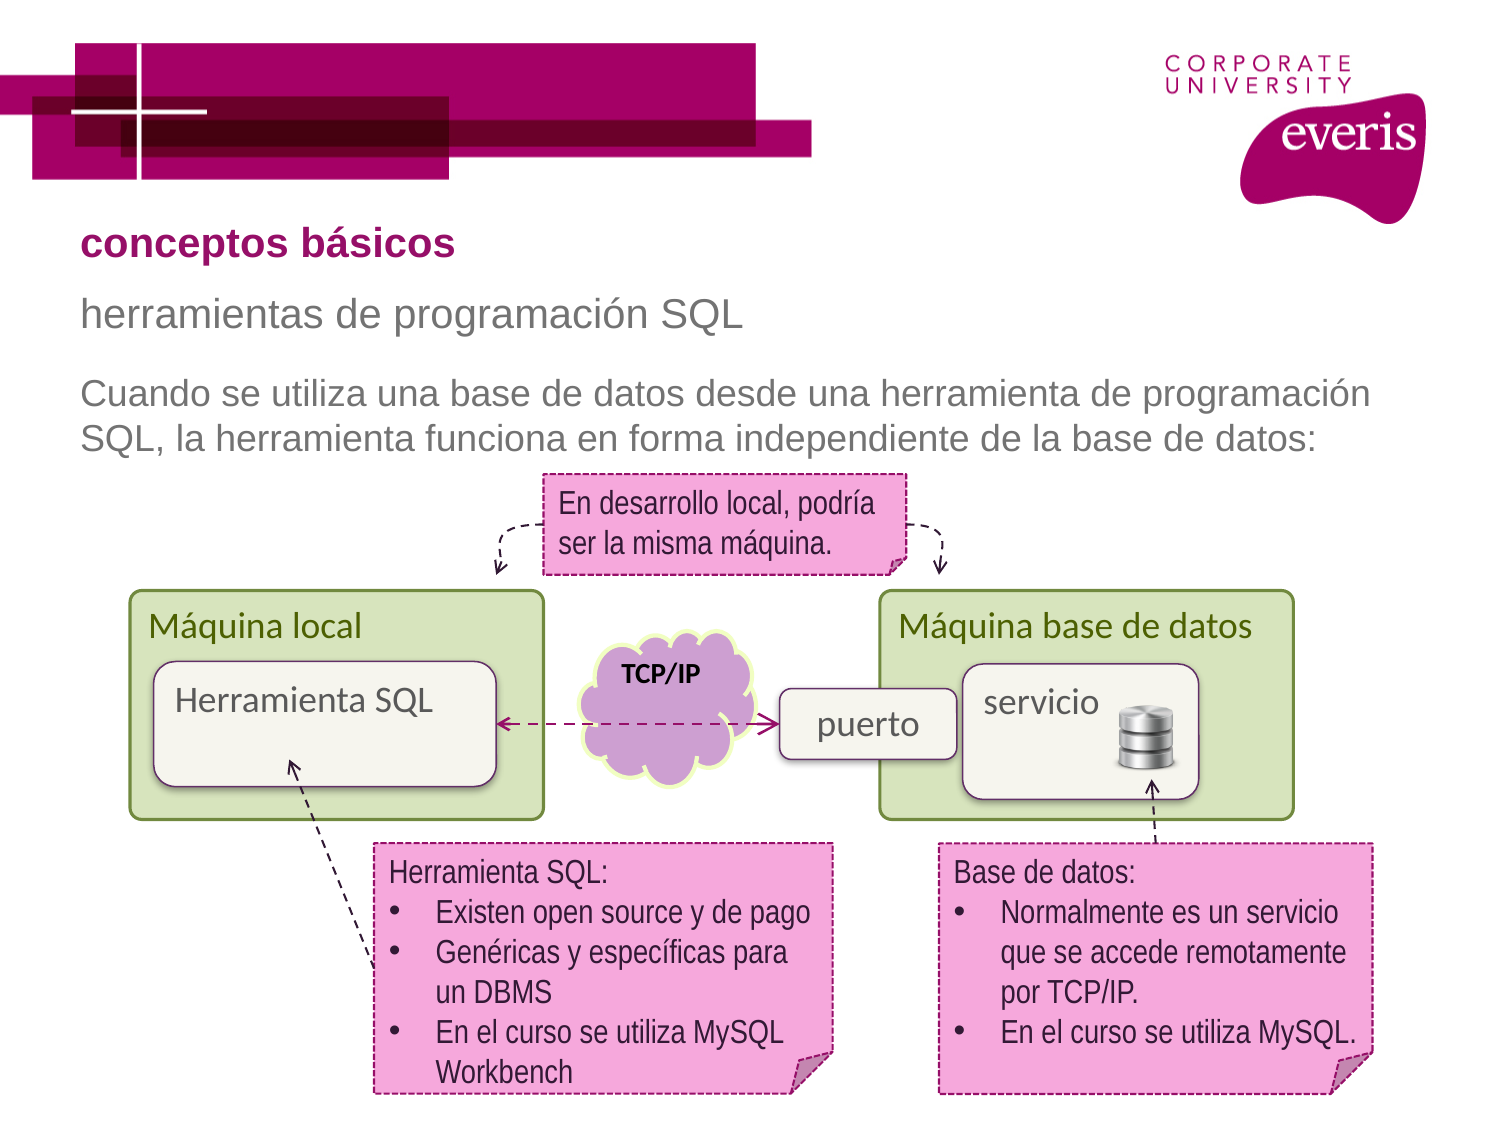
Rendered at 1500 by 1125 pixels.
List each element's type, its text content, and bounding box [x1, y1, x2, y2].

text_box servicio [961, 663, 1200, 801]
text_box TCP/IP [580, 733, 749, 790]
text_box En desarrollo local, podría ser la misma máquina. [541, 472, 909, 577]
title conceptos básicos [64, 208, 1424, 278]
list herramientas de programación SQL [64, 278, 1424, 350]
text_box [289, 759, 375, 969]
table_cell García [1333, 1056, 1365, 1086]
text_box Máquina local [127, 588, 546, 822]
list Cuando se utiliza una base de datos desde una herramienta de programación SQL, la herramienta funciona en forma independiente de la base de datos: [64, 361, 1441, 1047]
text_box puerto [778, 687, 958, 761]
table_header CITY [793, 1056, 825, 1086]
text_box Herramienta SQL [152, 660, 498, 788]
picture [1110, 701, 1182, 773]
text_box Máquina base de datos [877, 588, 1296, 822]
table_cell 2130 [877, 758, 1149, 822]
text_box Herramienta SQL: Existen open source y de pago Genéricas y específicas para un DBMS En el curso se utiliza MySQL Workbench [371, 840, 835, 1096]
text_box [495, 524, 544, 575]
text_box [905, 524, 940, 575]
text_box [1151, 778, 1156, 844]
text_box Base de datos: Normalmente es un servicio que se accede remotamente por TCP/IP. En el curso se utiliza MySQL. [936, 841, 1375, 1097]
text_box TCP/IP [576, 628, 759, 723]
picture [0, 0, 1500, 234]
list ordenación [877, 696, 961, 764]
